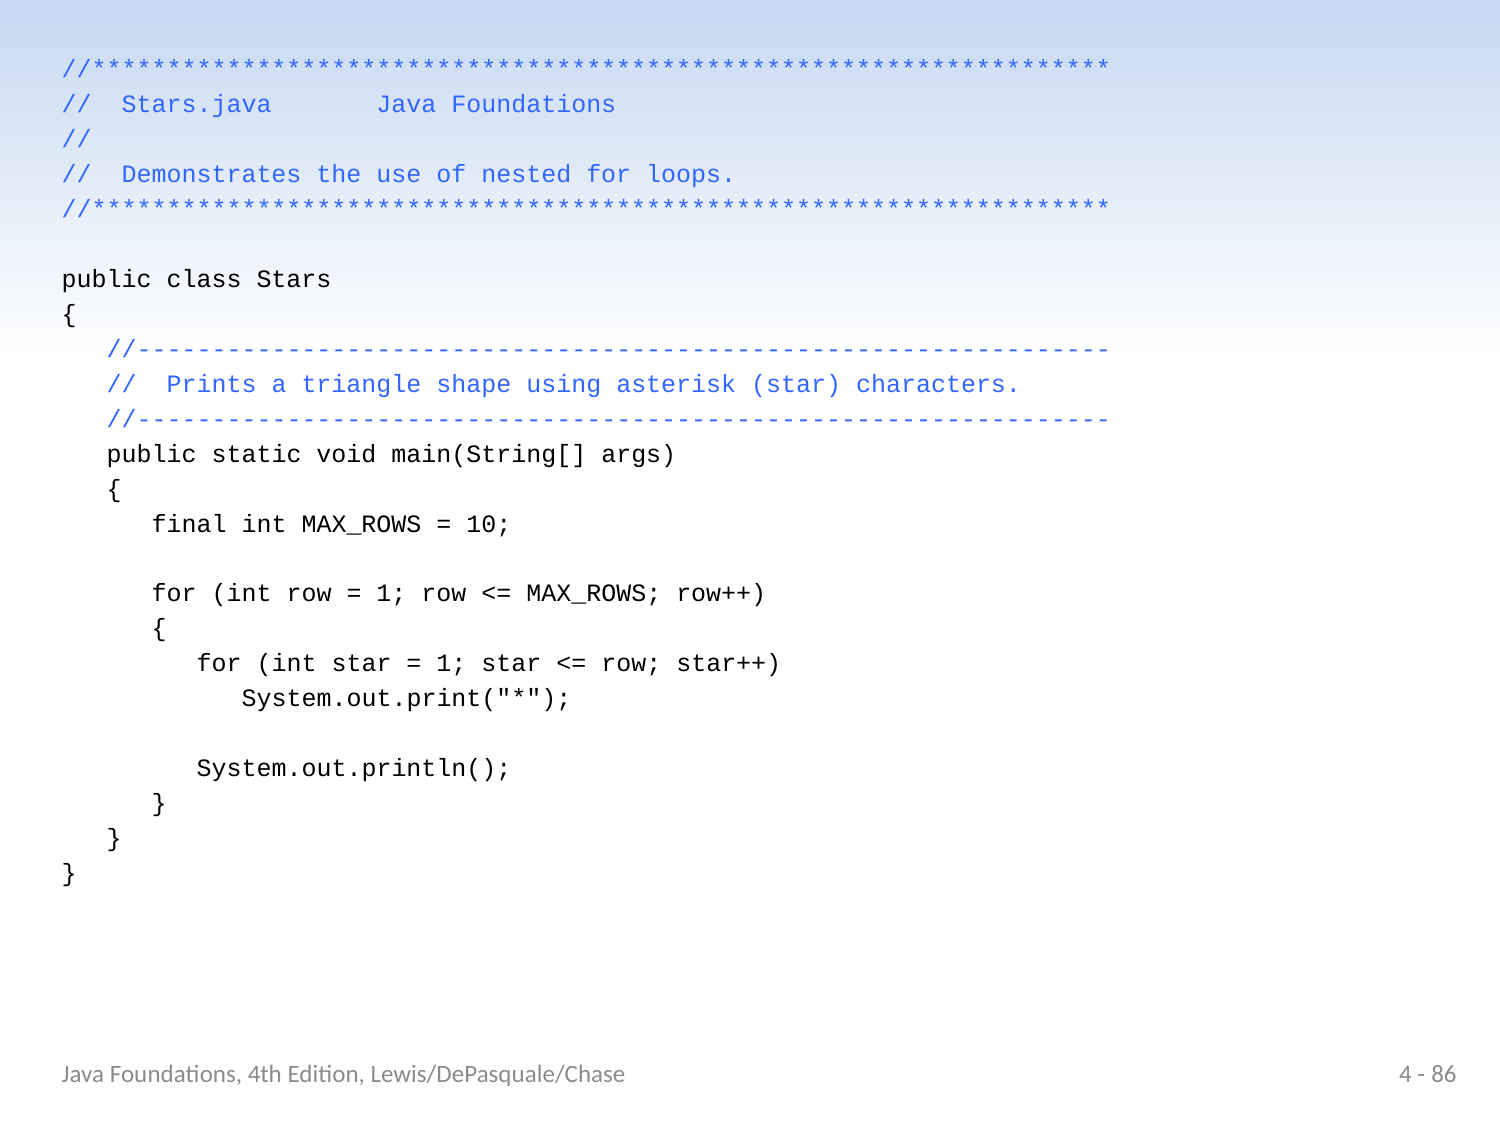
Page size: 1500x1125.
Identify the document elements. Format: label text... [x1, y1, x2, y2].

slide_number 4 - 86 [1121, 1042, 1472, 1103]
footer Java Foundations, 4th Edition, Lewis/DePasquale/Chase [46, 1042, 1121, 1103]
list //******************************************************************** // Stars.java Java Foundations // // Demonstrates the use of nested for loops. //******************************************************************** public class Stars { //----------------------------------------------------------------- // Prints a triangle shape using asterisk (star) characters. //----------------------------------------------------------------- public static void main(String[] args) { final int MAX_ROWS = 10; for (int row = 1; row <= MAX_ROWS; row++) { for (int star = 1; star <= row; star++) System.out.print("*"); System.out.println(); } } } [46, 45, 1473, 1043]
